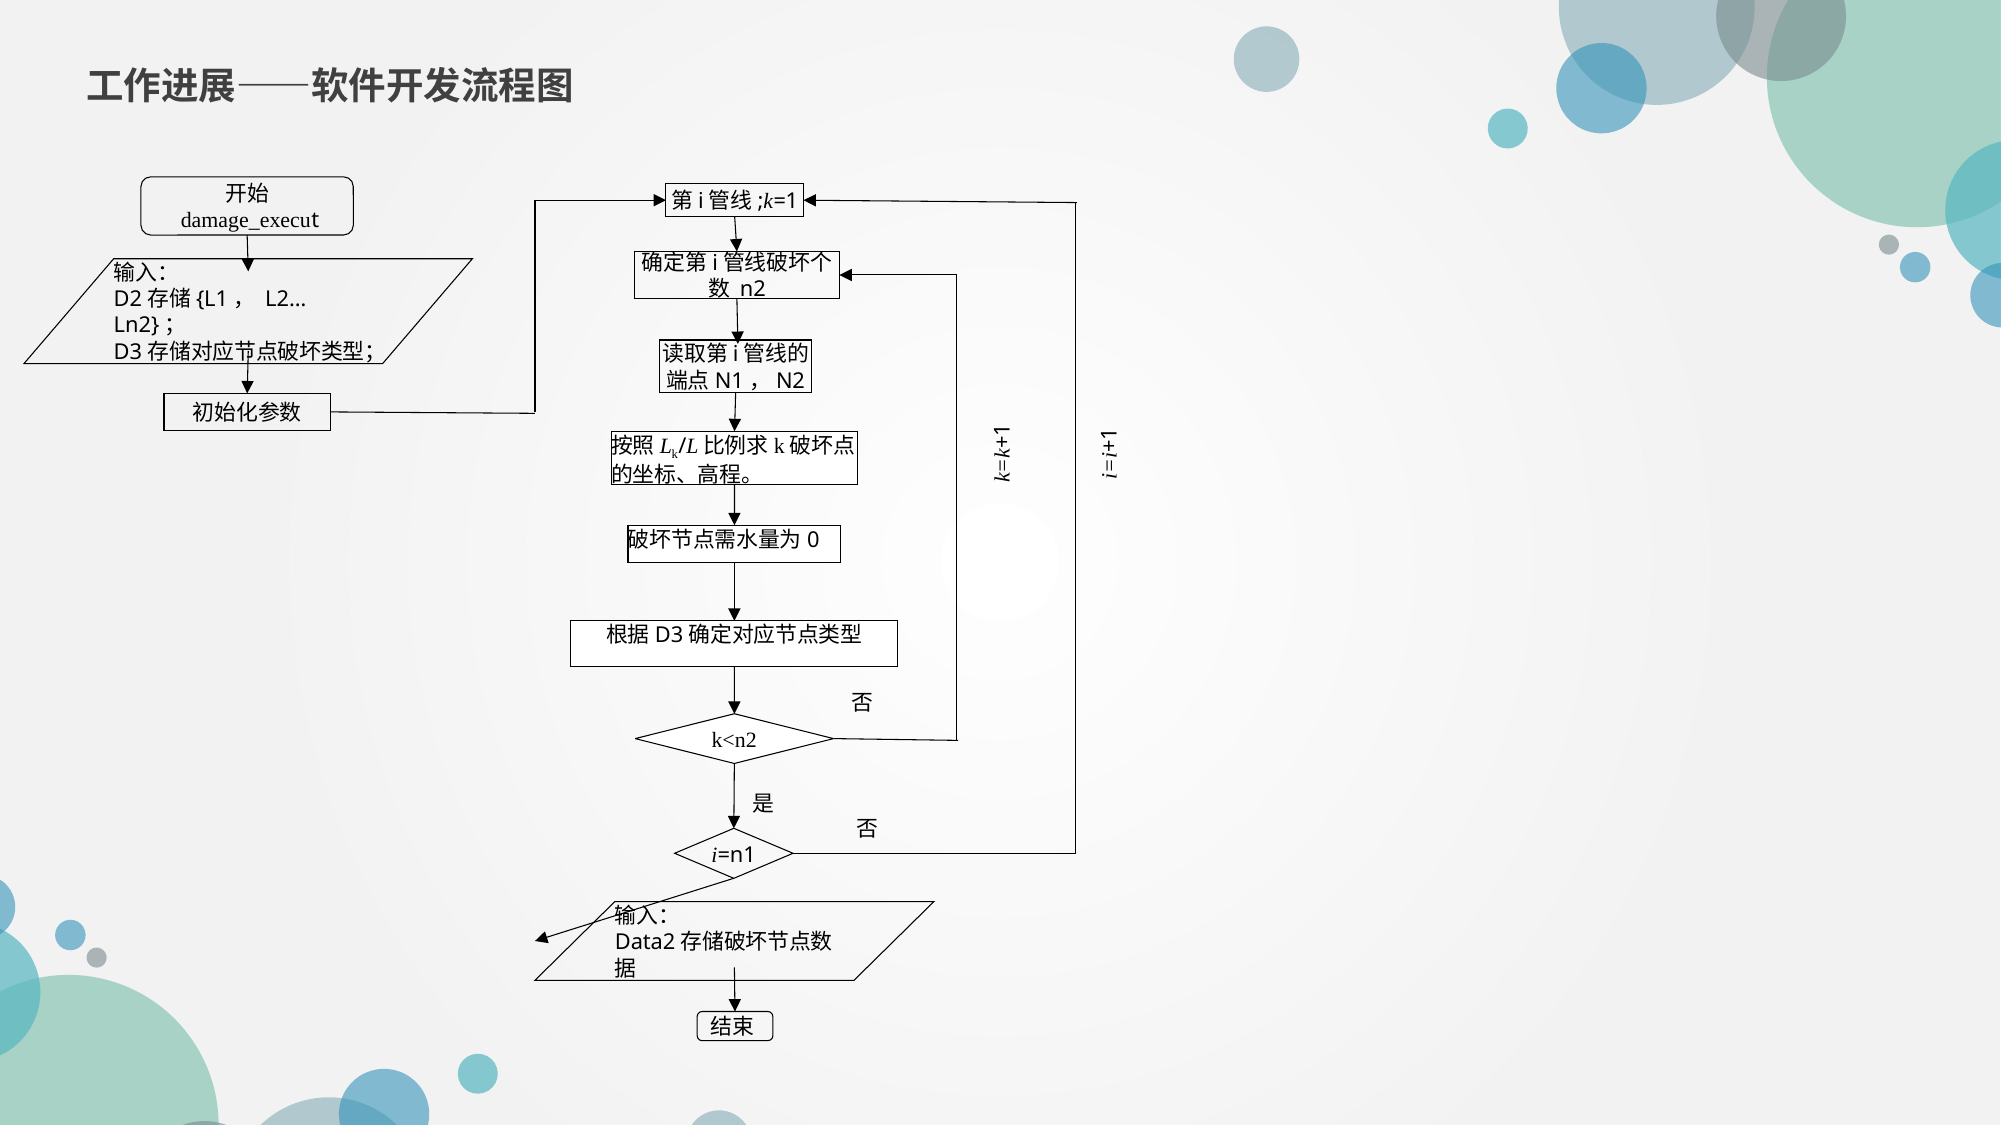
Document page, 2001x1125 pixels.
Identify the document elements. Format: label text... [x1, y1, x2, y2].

text_box 开始 damage_execut [139, 175, 355, 237]
text_box 破坏节点需水量为0 [627, 524, 665, 563]
text_box k<n2 [634, 713, 792, 765]
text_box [665, 449, 1131, 567]
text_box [792, 202, 1076, 449]
text_box 根据D3确定对应节点类型 [570, 620, 792, 667]
text_box 结束 [696, 1010, 774, 1042]
text_box 输入： D2存储{L1， L2… Ln2}； D3存储对应节点破坏类型； [21, 257, 475, 365]
text_box 输入： Data2存储破坏节点数据 [532, 900, 937, 982]
text_box i=i+1 [1079, 380, 1137, 526]
text_box 按照Lk/L比例求k破坏点 的坐标、高程。 [610, 430, 792, 486]
text_box 第i管线;k=1 [665, 182, 805, 218]
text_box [494, 240, 707, 372]
list 工作进展——软件开发流程图 [71, 41, 630, 108]
text_box 是 [738, 782, 792, 824]
text_box 读取第i管线的端点N1，N2 [659, 339, 792, 394]
text_box i=n1 [671, 827, 795, 879]
text_box 确定第i管线破坏个数 n2 [707, 250, 792, 300]
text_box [792, 567, 1076, 854]
text_box 初始化参数 [163, 392, 332, 432]
